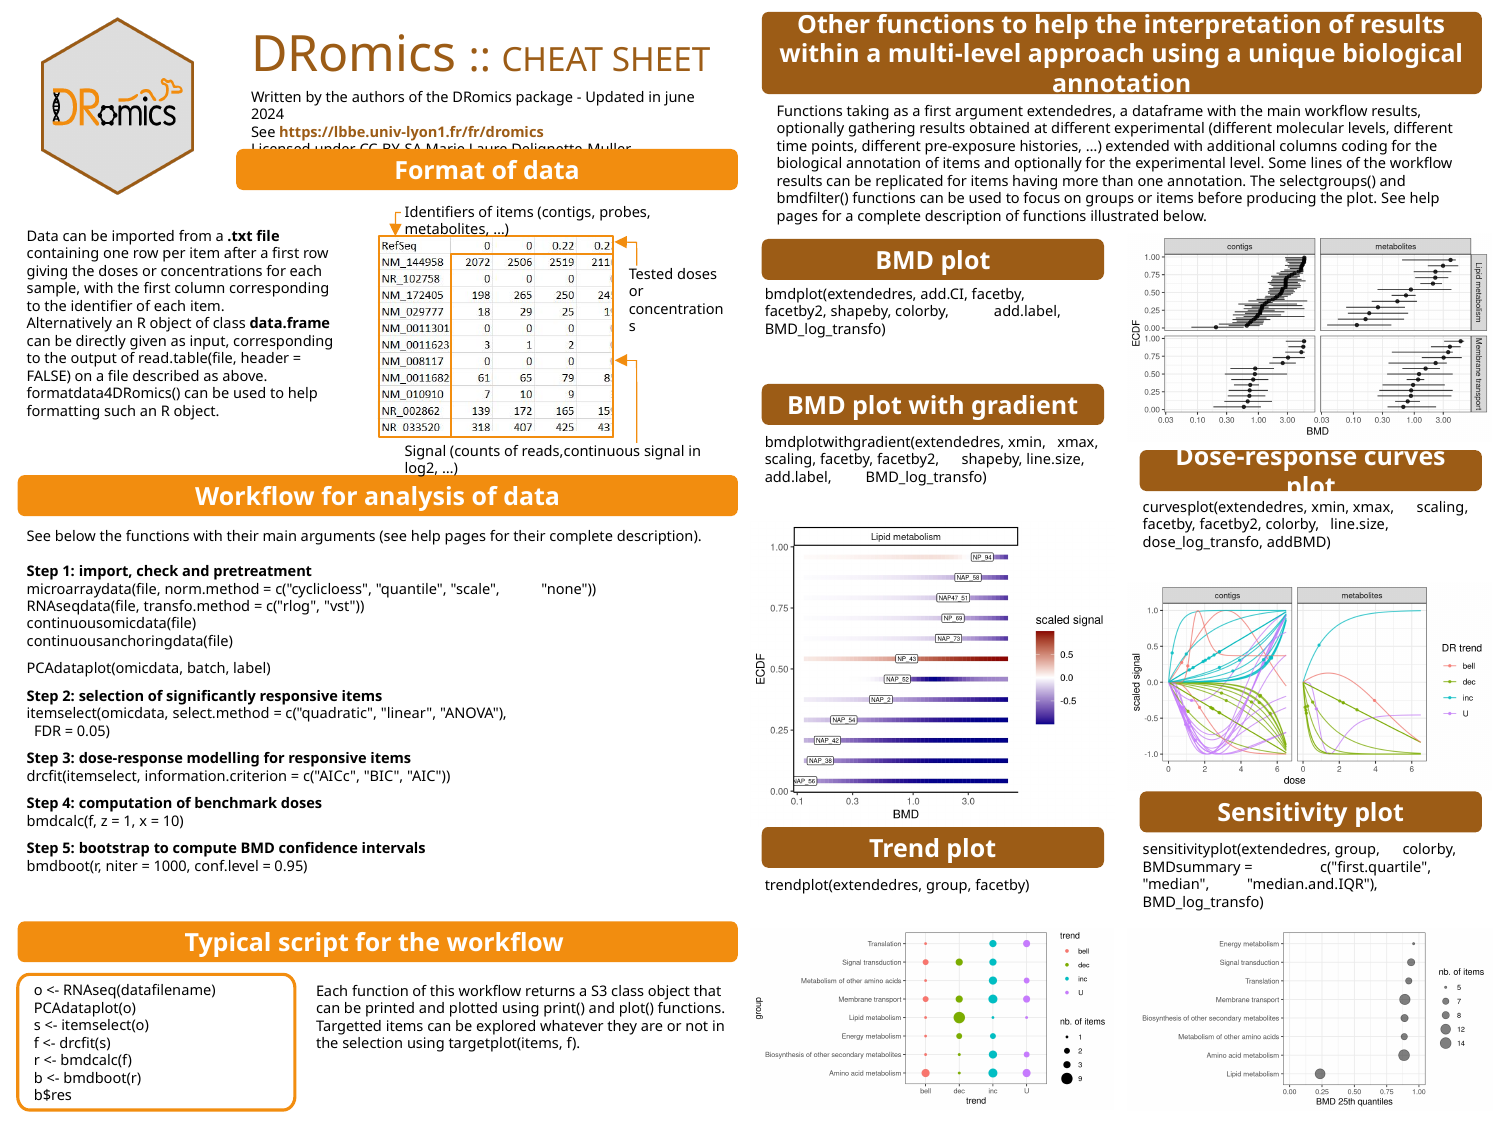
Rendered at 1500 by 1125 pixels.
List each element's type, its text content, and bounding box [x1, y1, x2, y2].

picture [1127, 582, 1492, 791]
text_box bmdplot(extendedres, add.CI, facetby, facetby2, shapeby, colorby, add.label, BMD_log_transfo) [750, 277, 1116, 345]
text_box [389, 194, 750, 237]
text_box Functions taking as a first argument extendedres, a dataframe with the main workflow results, optionally gathering results obtained at different experimental (different molecular levels, different time points, different pre-exposure histories, …) extended with additional columns coding for the biological annotation of items and optionally for the experimental level. Some lines of the workflow results can be replicated for items having more than one annotation. The selectgroups() and bmdfilter() functions can be used to focus on groups or items before producing the plot. See help pages for a complete description of functions illustrated below. [761, 94, 1482, 232]
text_box Each function of this workflow returns a S3 class object that can be printed and plotted using print() and plot() functions. Targetted items can be explored whatever they are or not in the selection using targetplot(items, f). [301, 974, 744, 1060]
text_box Other functions to help the interpretation of results within a multi-level approach using a unique biological annotation [761, 11, 1482, 95]
text_box trendplot(extendedres, group, facetby) [750, 868, 1116, 901]
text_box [389, 359, 751, 467]
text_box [377, 235, 614, 437]
text_box Format of data [234, 146, 740, 193]
picture [749, 521, 1116, 827]
picture [749, 928, 1114, 1110]
text_box curvesplot(extendedres, xmin, xmax, scaling, facetby, facetby2, colorby, line.size, dose_log_transfo, addBMD) [1127, 490, 1494, 558]
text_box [613, 241, 744, 308]
text_box Data can be imported from a .txt file containing one row per item after a first row giving the doses or concentrations for each sample, with the first column corresponding to the identifier of each item. Alternatively an R object of class data.frame can be directly given as input, corresponding to the output of read.table(file, header = FALSE) on a file described as above. formatdata4DRomics() can be used to help formatting such an R object. [11, 219, 360, 427]
text_box BMD plot with gradient [759, 381, 1107, 428]
text_box BMD plot [759, 236, 1107, 283]
text_box See below the functions with their main arguments (see help pages for their complete description). Step 1: import, check and pretreatment microarraydata(file, norm.method = c("cyclicloess", "quantile", "scale", "none")) RNAseqdata(file, transfo.method = c("rlog", "vst")) continuousomicdata(file) continuousanchoringdata(file) PCAdataplot(omicdata, batch, label) Step 2: selection of significantly responsive items itemselect(omicdata, select.method = c("quadratic", "linear", "ANOVA"), FDR = 0.05) Step 3: dose-response modelling for responsive items drcfit(itemselect, information.criterion = c("AICc", "BIC", "AIC")) Step 4: computation of benchmark doses bmdcalc(f, z = 1, x = 10) Step 5: bootstrap to compute BMD confidence intervals bmdboot(r, niter = 1000, conf.level = 0.95) [11, 519, 750, 916]
text_box Written by the authors of the DRomics package - Updated in june 2024 See https://lbbe.univ-lyon1.fr/fr/dromics Licensed under CC-BY-SA Marie Laure Delignette-Muller [236, 80, 744, 165]
picture [1127, 232, 1492, 442]
text_box Sensitivity plot [1137, 800, 1485, 835]
text_box Trend plot [759, 835, 1107, 870]
picture [1127, 928, 1493, 1111]
picture [41, 17, 195, 195]
text_box DRomics :: CHEAT SHEET [236, 13, 727, 80]
text_box Workflow for analysis of data [15, 472, 740, 519]
text_box Dose-response curves plot [1137, 451, 1485, 494]
text_box o <- RNAseq(datafilename) PCAdataplot(o) s <- itemselect(o) f <- drcfit(s) r <- bmdcalc(f) b <- bmdboot(r) b$res [17, 974, 295, 1111]
text_box Typical script for the workflow [17, 921, 738, 963]
text_box sensitivityplot(extendedres, group, colorby, BMDsummary = c("first.quartile", "median", "median.and.IQR"), BMD_log_transfo) [1127, 832, 1494, 918]
text_box bmdplotwithgradient(extendedres, xmin, xmax, scaling, facetby, facetby2, shapeby, line.size, add.label, BMD_log_transfo) [750, 425, 1116, 493]
